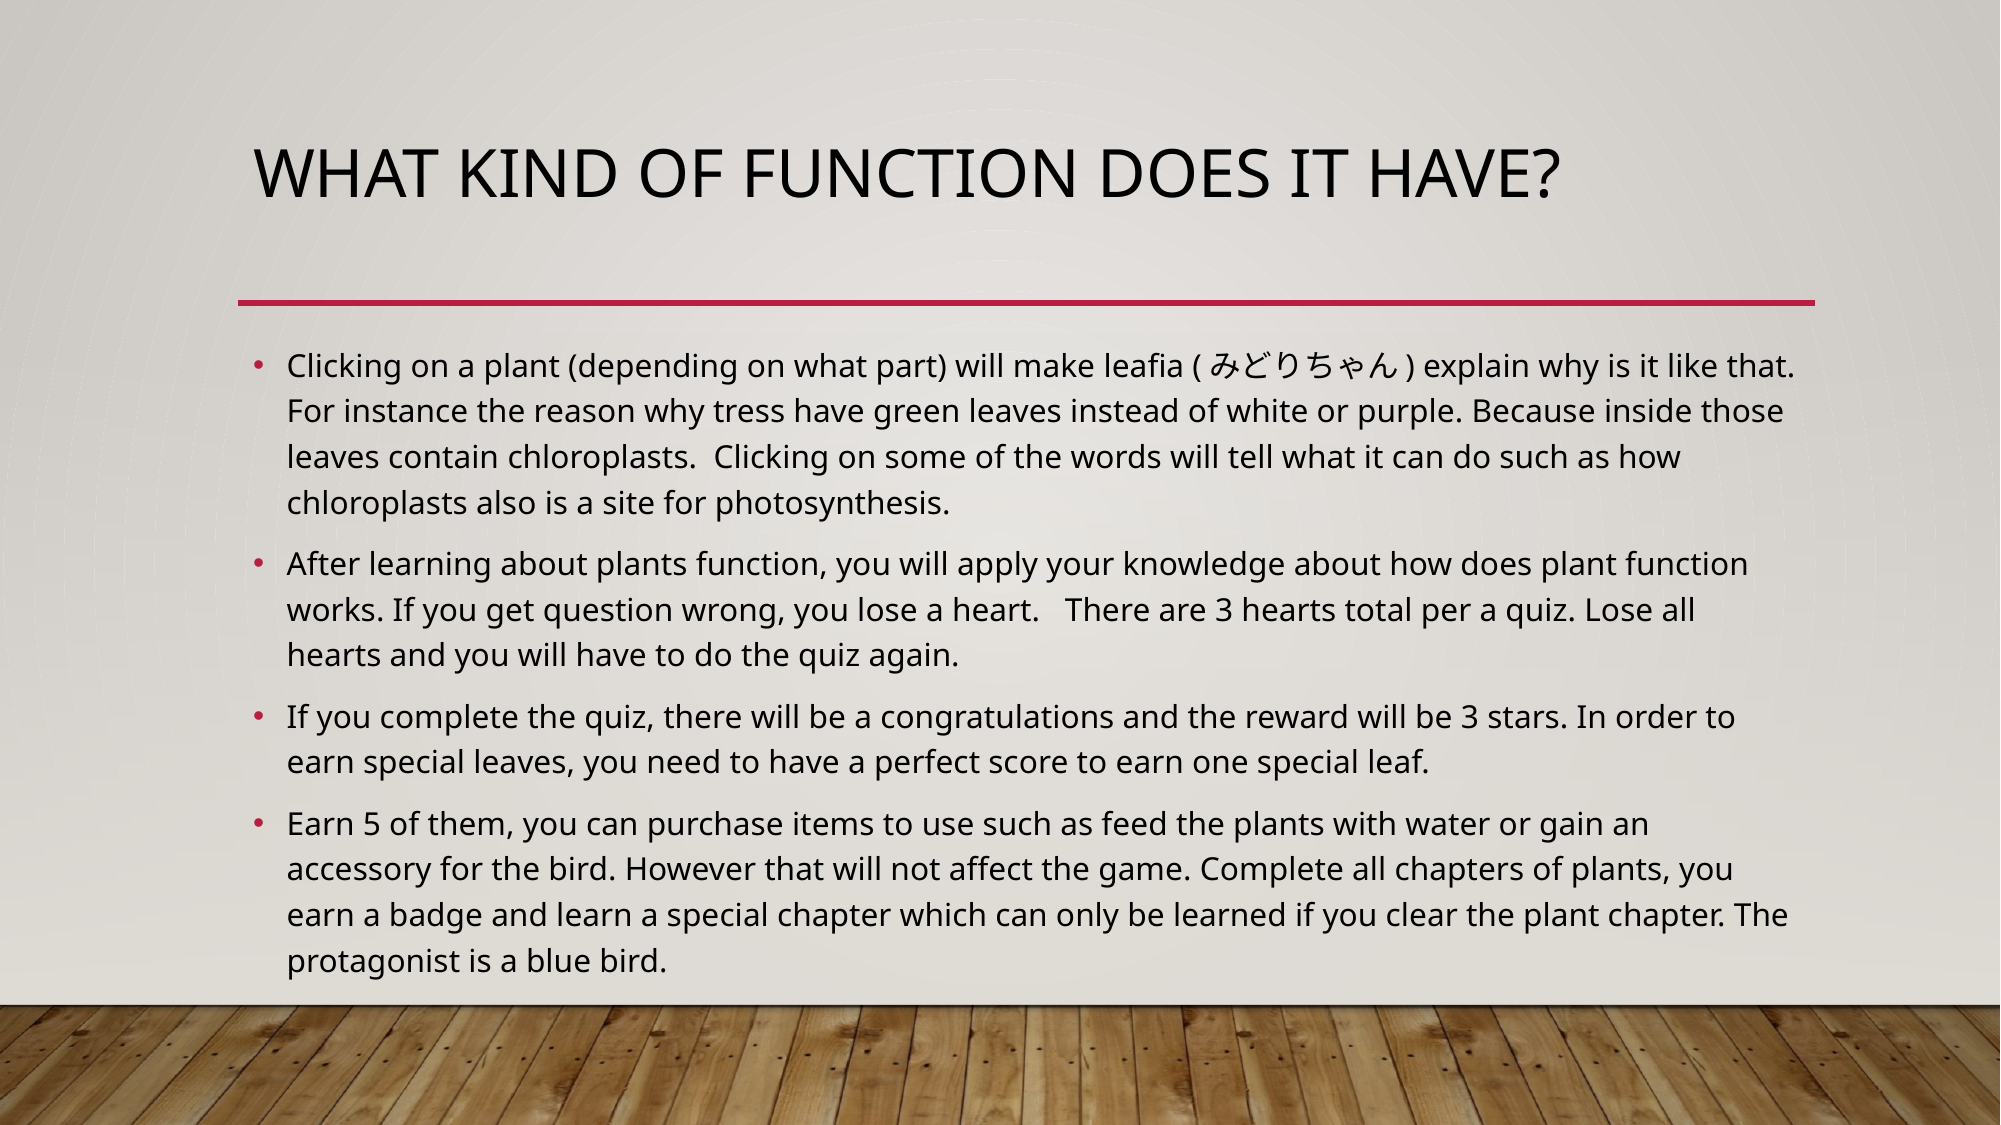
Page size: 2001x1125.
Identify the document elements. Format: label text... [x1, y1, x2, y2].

picture [0, 1005, 2000, 1125]
list Clicking on a plant (depending on what part) will make leafia (みどりちゃん) explain why is it like that. For instance the reason why tress have green leaves instead of white or purple. Because inside those leaves contain chloroplasts. Clicking on some of the words will tell what it can do such as how chloroplasts also is a site for photosynthesis. After learning about plants function, you will apply your knowledge about how does plant function works. If you get question wrong, you lose a heart. There are 3 hearts total per a quiz. Lose all hearts and you will have to do the quiz again. If you complete the quiz, there will be a congratulations and the reward will be 3 stars. In order to earn special leaves, you need to have a perfect score to earn one special leaf. Earn 5 of them, you can purchase items to use such as feed the plants with water or gain an accessory for the bird. However that will not affect the game. Complete all chapters of plants, you earn a badge and learn a special chapter which can only be learned if you clear the plant chapter. The protagonist is a blue bird. [238, 330, 1814, 993]
title What kind of function does it have? [238, 131, 1814, 305]
